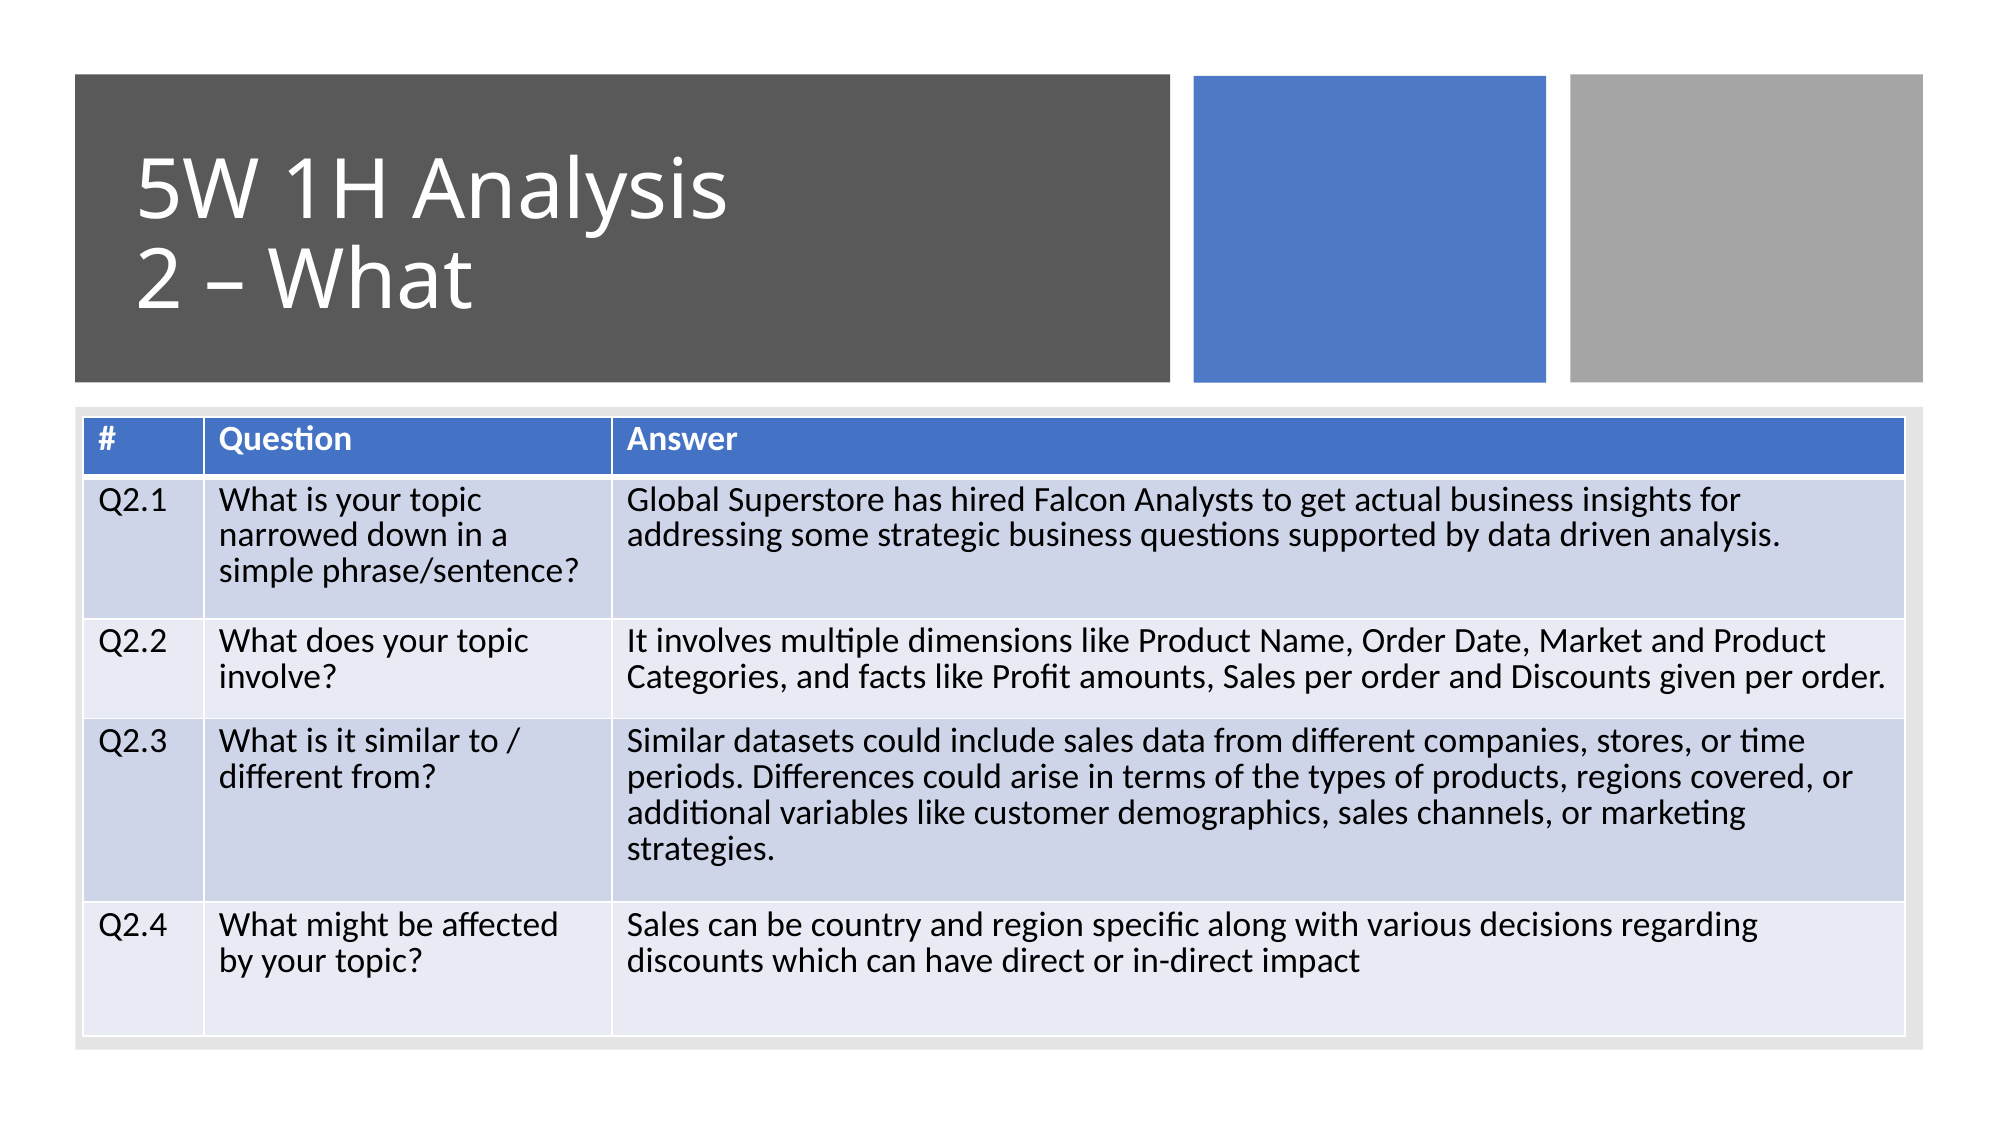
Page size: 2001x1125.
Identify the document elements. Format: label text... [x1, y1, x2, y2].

table_cell What does your topic involve? [205, 620, 611, 718]
table_cell Q2.4 [84, 903, 203, 1035]
table_cell Q2.1 [84, 480, 203, 618]
title 5W 1H Analysis 2 – What [120, 120, 1170, 354]
table_cell Similar datasets could include sales data from different companies, stores, or time periods. Differences could arise in terms of the types of products, regions covered, or additional variables like customer demographics, sales channels, or marketing strategies. [613, 719, 1904, 901]
table_cell Sales can be country and region specific along with various decisions regarding discounts which can have direct or in-direct impact [613, 903, 1904, 1035]
table_cell What is it similar to / different from? [205, 719, 611, 901]
table_header Question [205, 418, 611, 474]
text_box [1569, 73, 1924, 383]
table_header Answer [613, 418, 1904, 474]
table_cell It involves multiple dimensions like Product Name, Order Date, Market and Product Categories, and facts like Profit amounts, Sales per order and Discounts given per order. [613, 620, 1904, 718]
text_box [1193, 75, 1547, 384]
table_cell What is your topic narrowed down in a simple phrase/sentence? [205, 480, 611, 618]
table_cell Q2.2 [84, 620, 203, 718]
table_cell What might be affected by your topic? [205, 903, 611, 1035]
table_cell Q2.3 [84, 719, 203, 901]
text_box [74, 406, 1924, 1051]
table_header # [84, 418, 203, 474]
text_box [74, 73, 1171, 383]
table_cell Global Superstore has hired Falcon Analysts to get actual business insights for addressing some strategic business questions supported by data driven analysis. [613, 480, 1904, 618]
